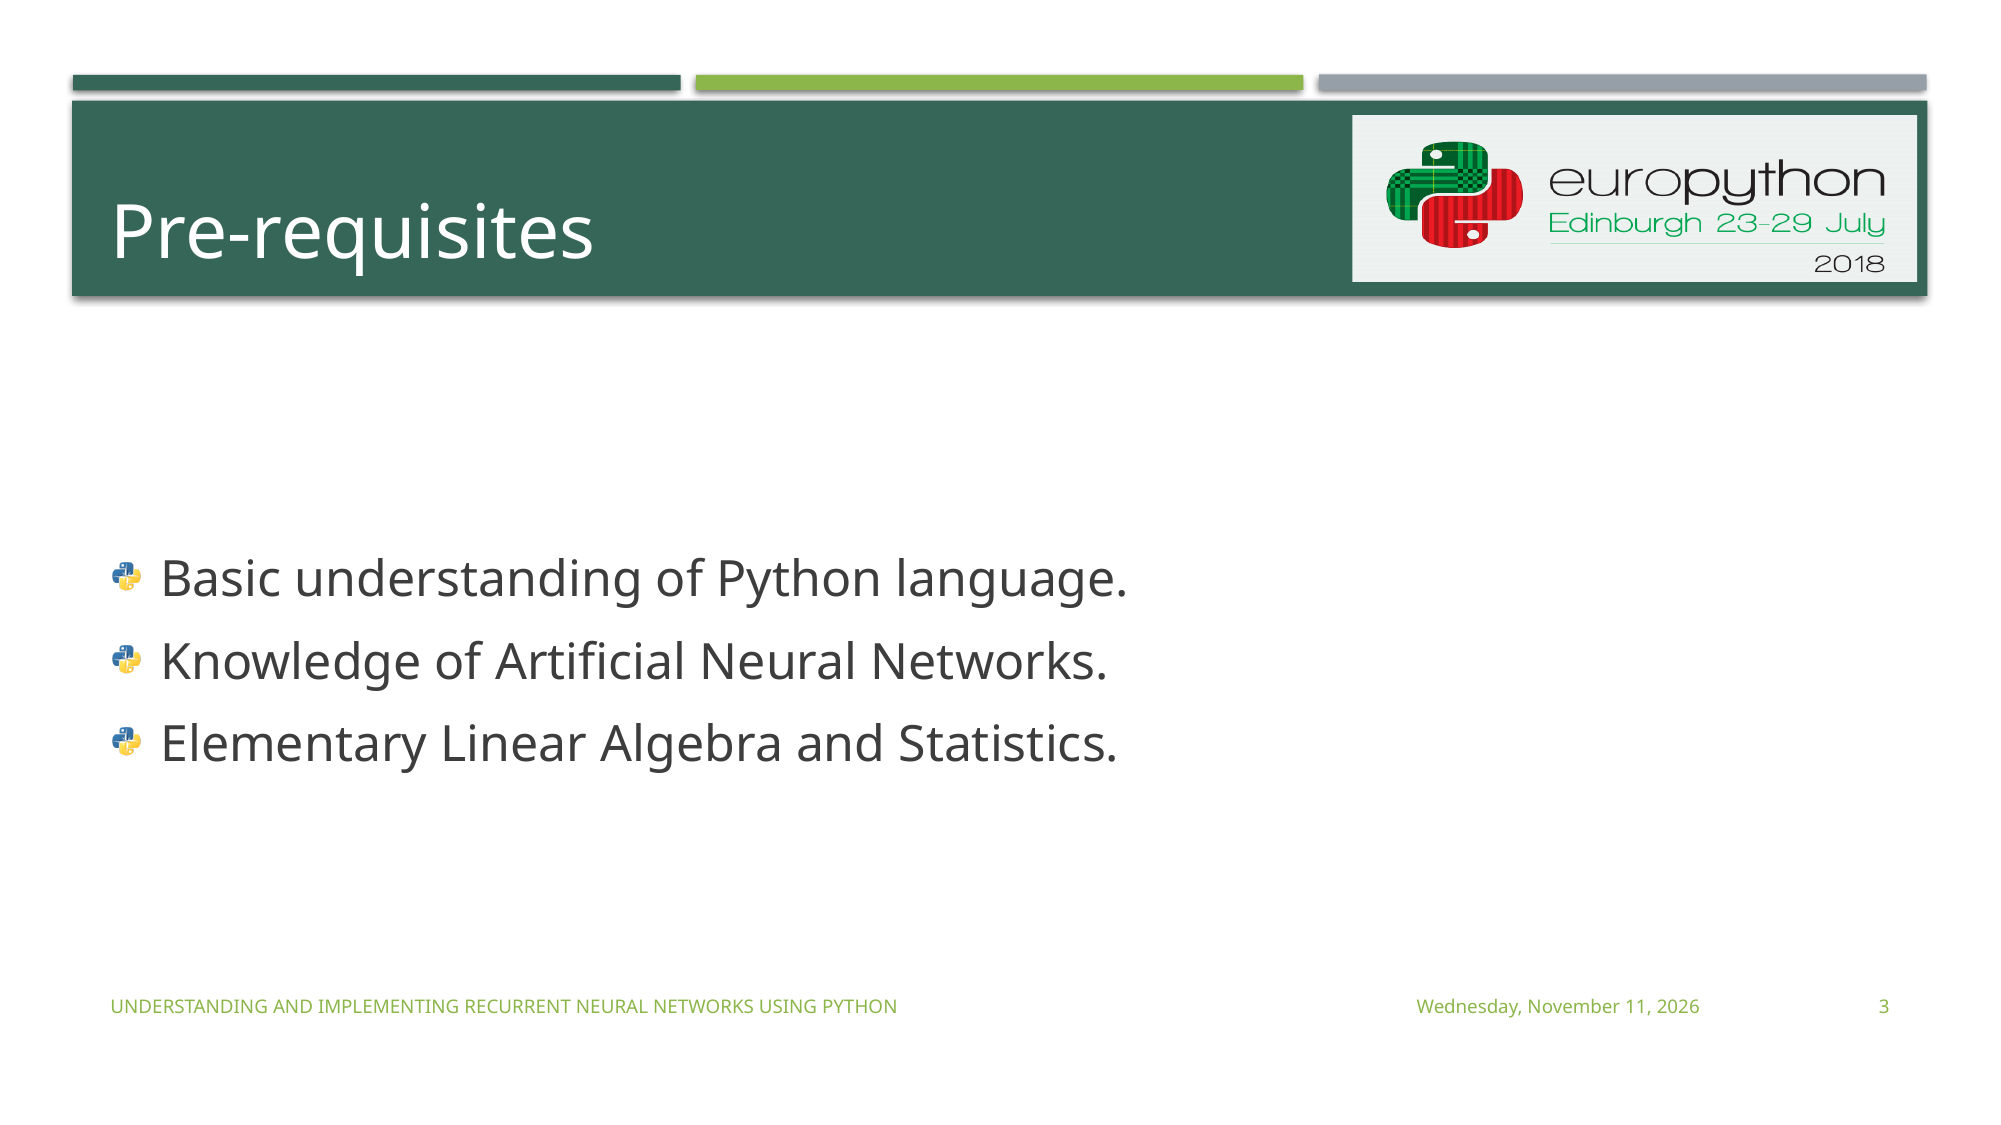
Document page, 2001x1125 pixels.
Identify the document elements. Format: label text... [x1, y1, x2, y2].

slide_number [1247, 977, 1715, 1037]
picture [1351, 114, 1918, 282]
title Pre-requisites [95, 115, 1348, 282]
slide_number 3 [1732, 977, 1905, 1037]
list Basic understanding of Python language. Knowledge of Artificial Neural Networks. Elementary Linear Algebra and Statistics. [95, 357, 1905, 962]
footer Understanding and Implementing Recurrent Neural Networks Using Python [95, 976, 1230, 1037]
